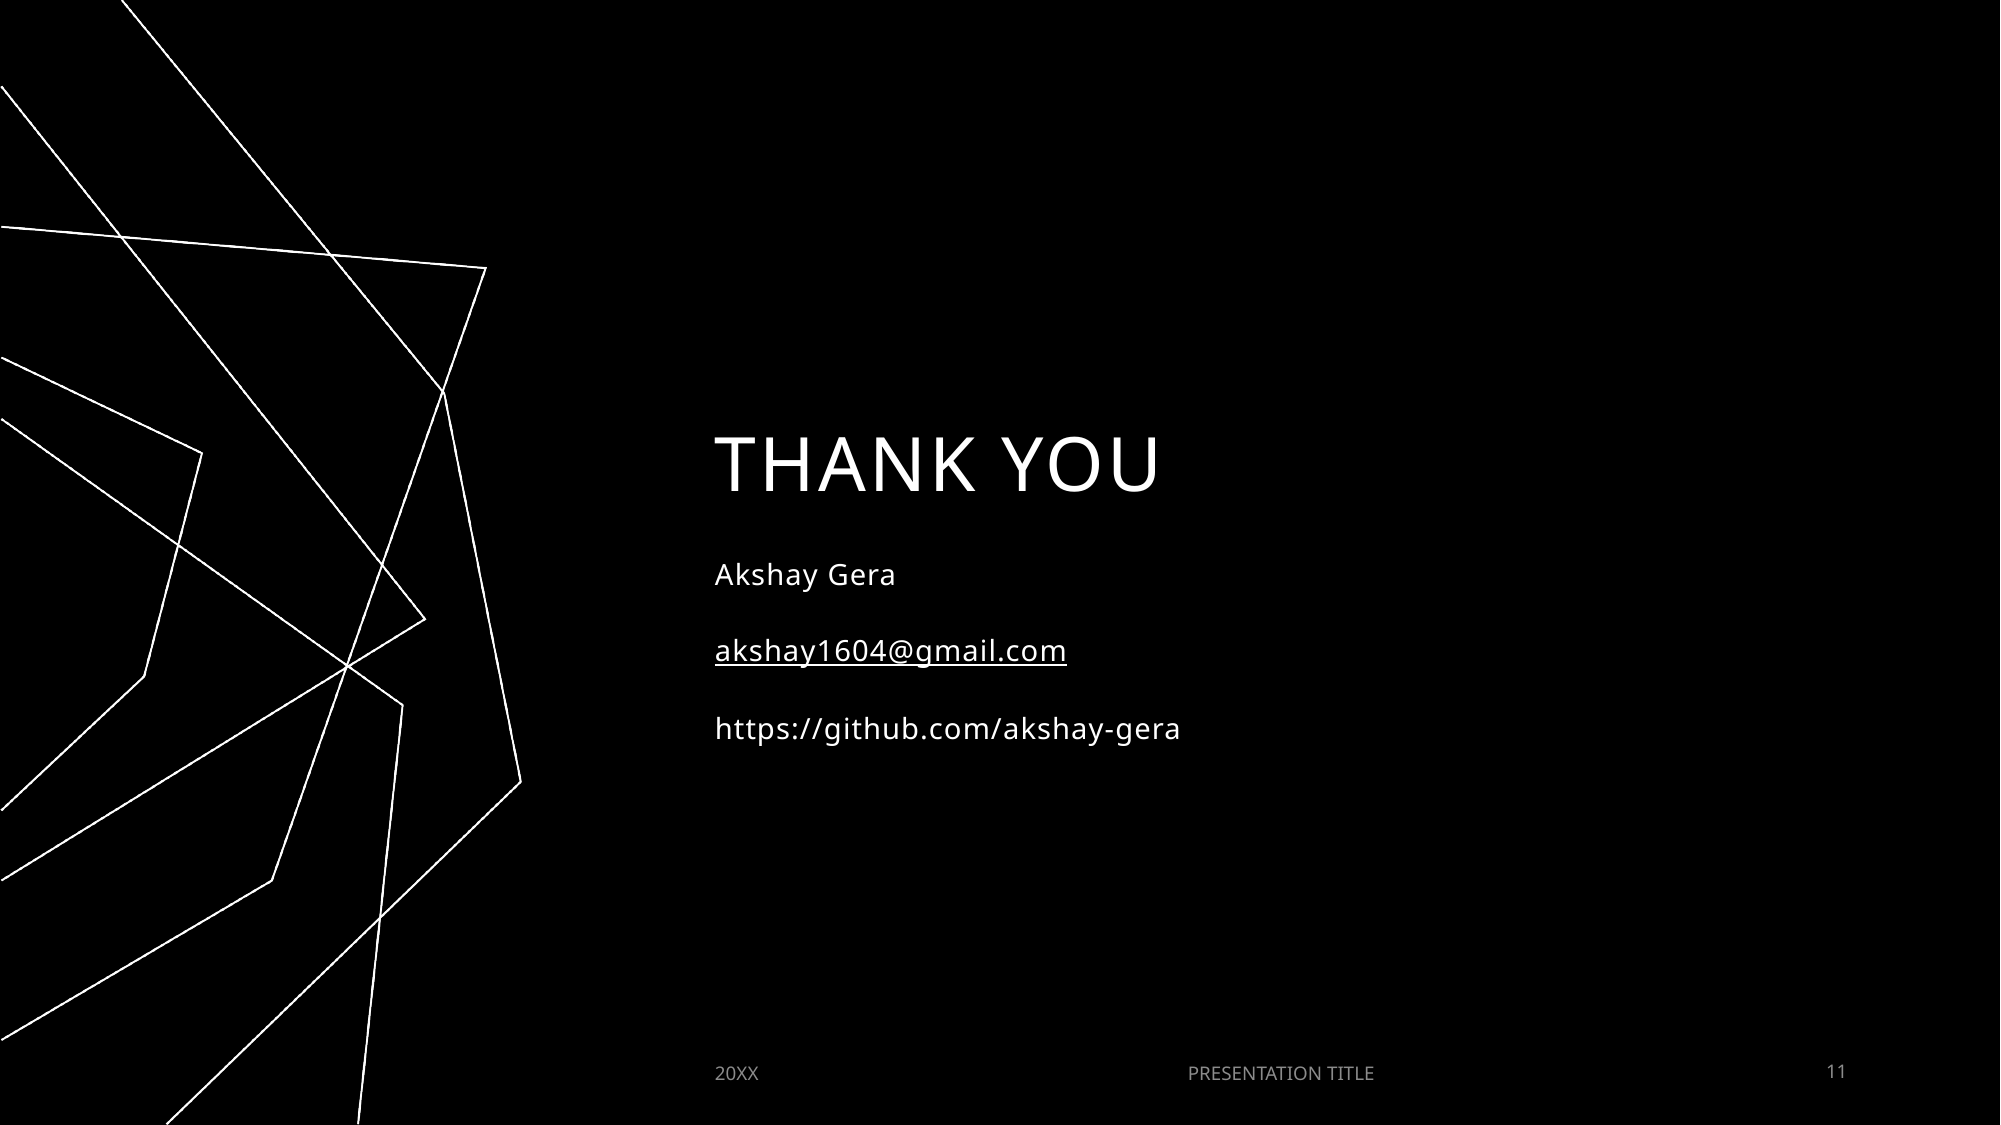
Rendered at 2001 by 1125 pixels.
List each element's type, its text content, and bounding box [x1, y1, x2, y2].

title THANK YOU [699, 265, 1386, 516]
subtitle Akshay Gera akshay1604@gmail.com https://github.com/akshay-gera [699, 531, 1386, 757]
slide_number 20XX [699, 1042, 992, 1103]
slide_number 11 [1571, 1042, 1863, 1103]
picture [0, 0, 522, 1125]
footer PRESENTATION TITLE [1062, 1042, 1500, 1103]
